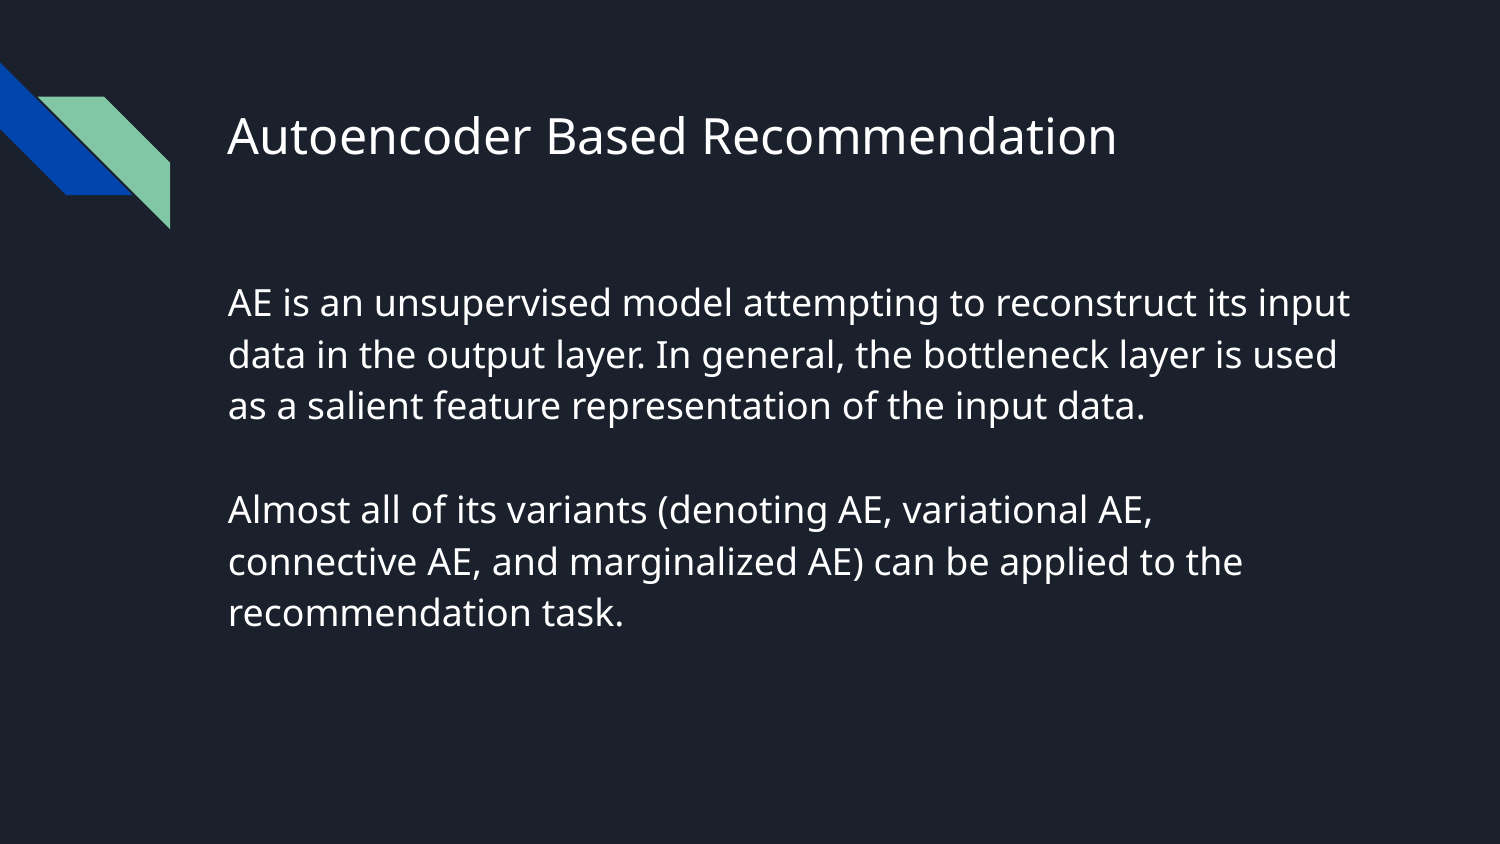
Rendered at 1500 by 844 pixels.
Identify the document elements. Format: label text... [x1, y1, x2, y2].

list AE is an unsupervised model attempting to reconstruct its input data in the output layer. In general, the bottleneck layer is used as a salient feature representation of the input data. Almost all of its variants (denoting AE, variational AE, connective AE, and marginalized AE) can be applied to the recommendation task. [212, 257, 1368, 735]
title Autoencoder Based Recommendation [212, 89, 1368, 240]
